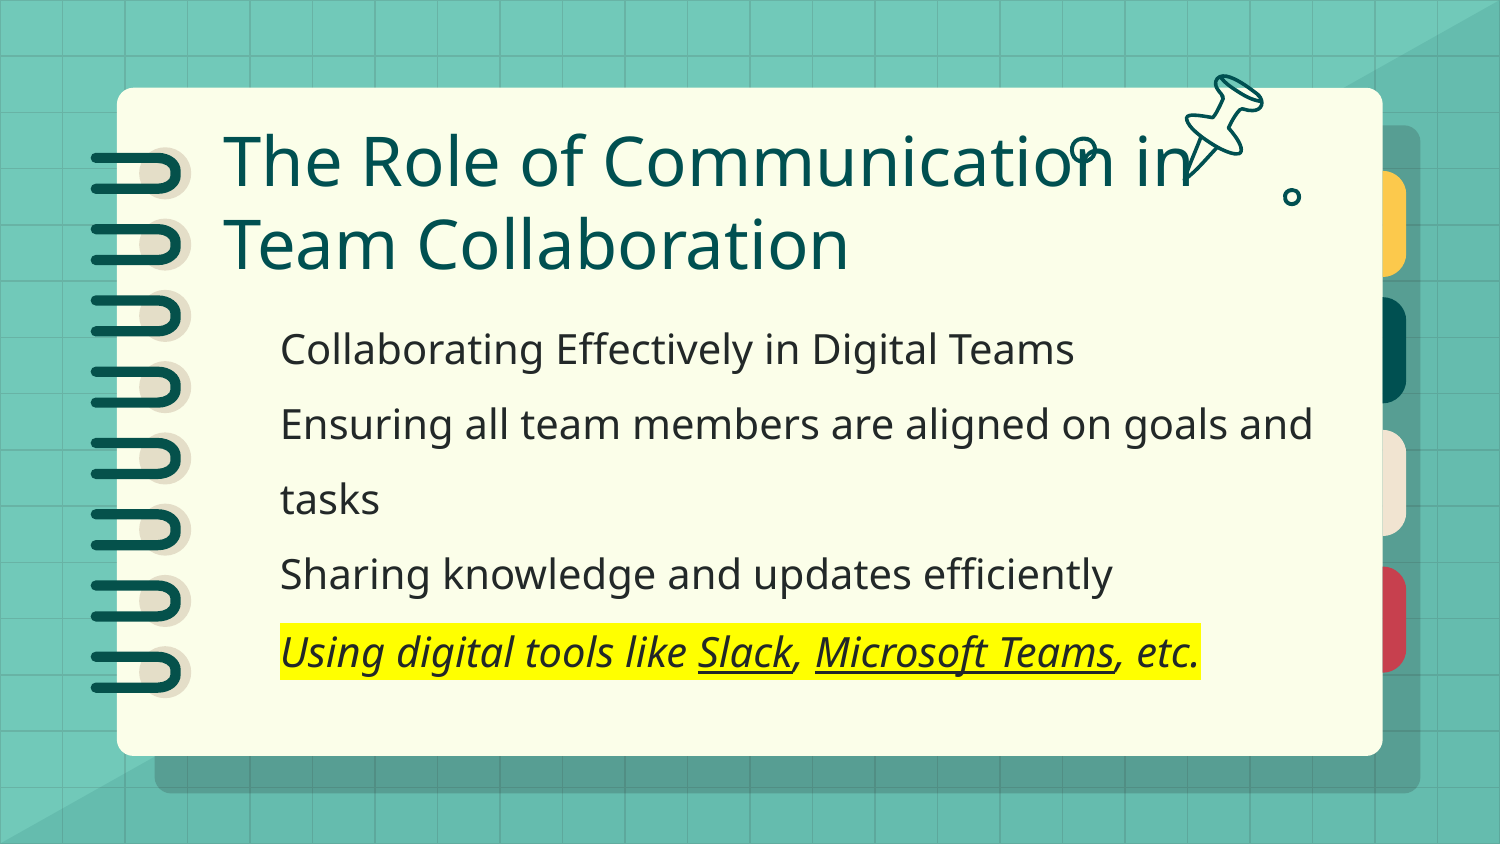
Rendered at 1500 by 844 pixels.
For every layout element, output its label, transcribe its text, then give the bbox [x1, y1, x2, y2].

text_box [1069, 136, 1098, 164]
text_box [1160, 95, 1277, 169]
title The Role of Communication in Team Collaboration [208, 103, 1360, 198]
text_box [1283, 188, 1302, 207]
subtitle Collaborating Effectively in Digital Teams Ensuring all team members are aligned on goals and tasks Sharing knowledge and updates efficiently Using digital tools like Slack, Microsoft Teams, etc. [208, 248, 1360, 733]
